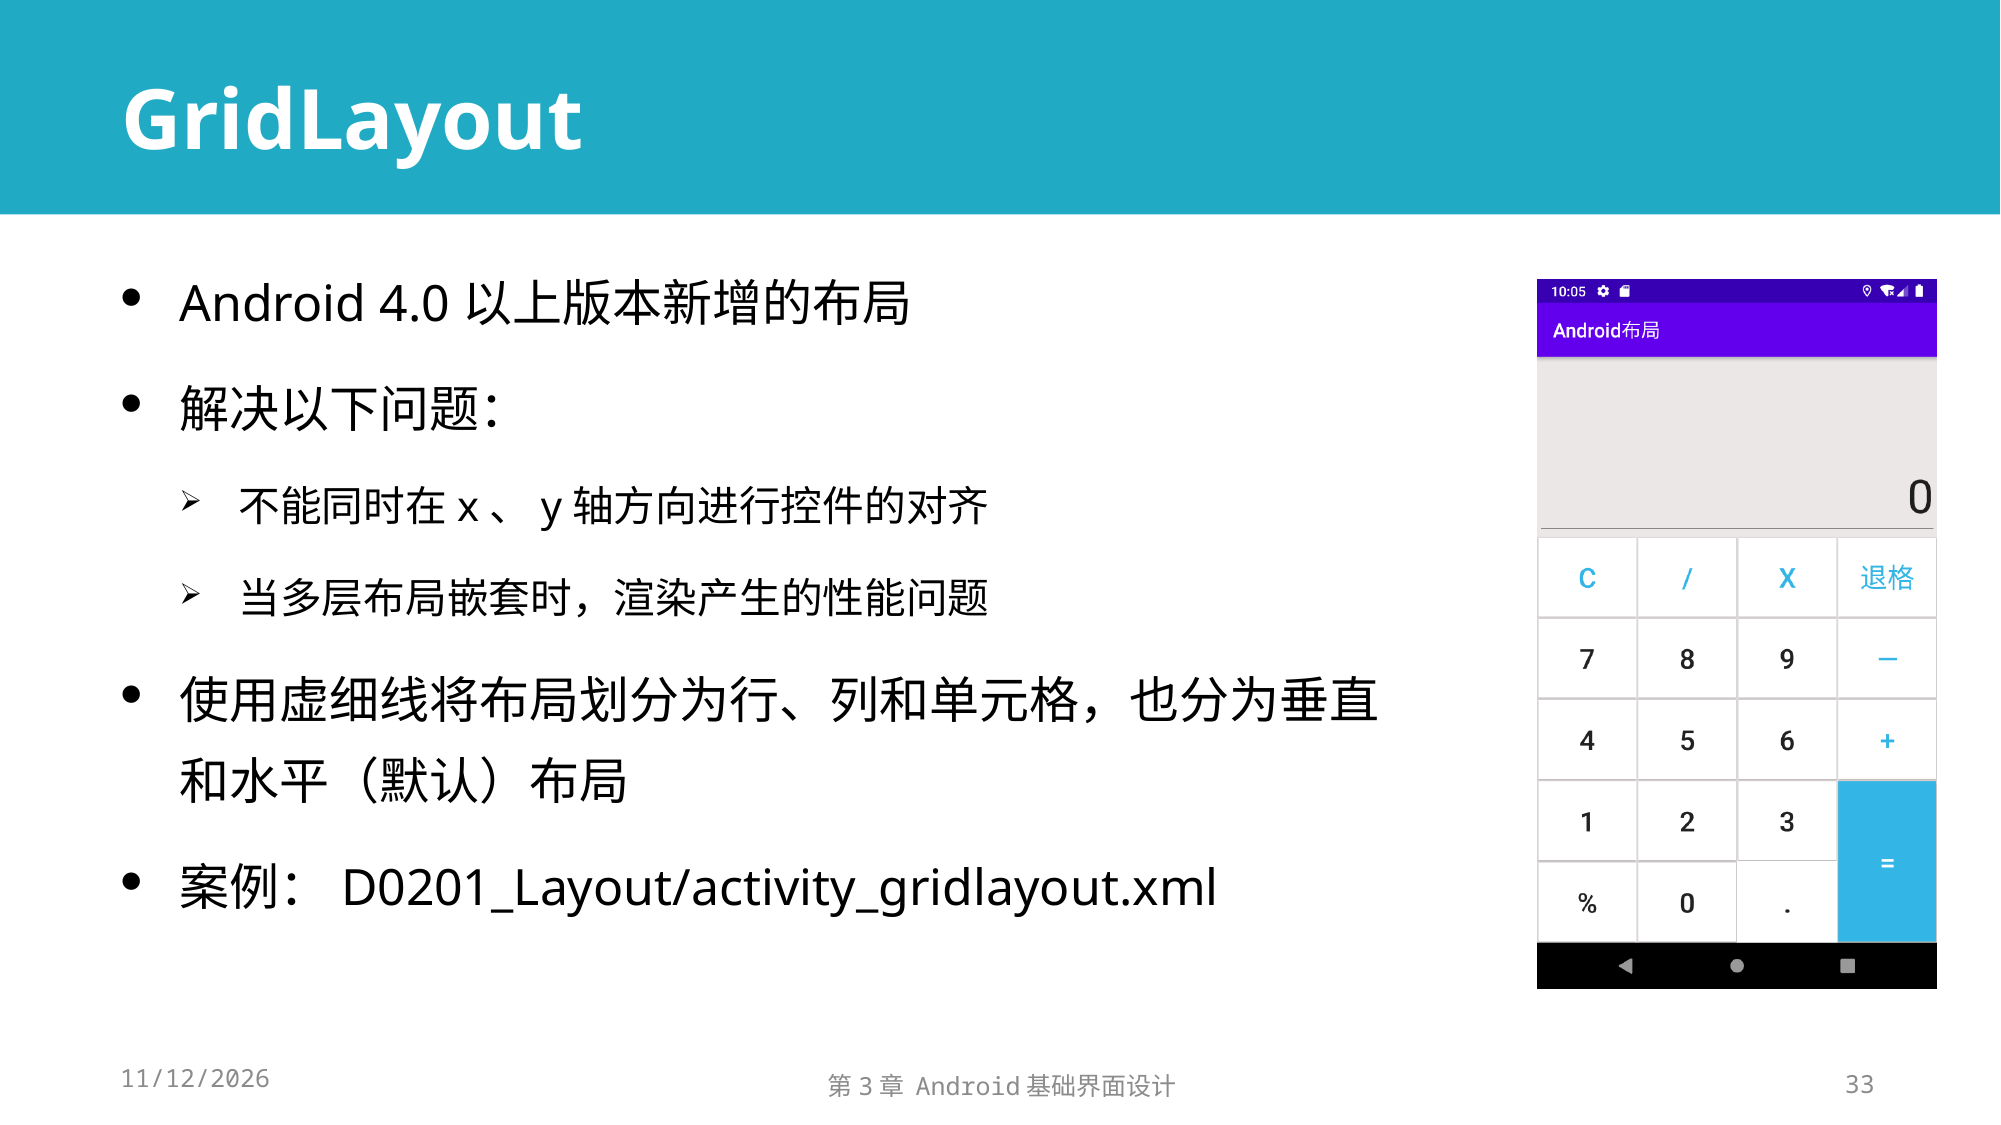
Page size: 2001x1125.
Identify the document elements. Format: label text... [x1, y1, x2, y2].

title GridLayout [105, 37, 1886, 175]
slide_number 33 [1762, 1068, 1890, 1103]
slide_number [105, 1062, 333, 1097]
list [1537, 279, 1937, 989]
list Android 4.0以上版本新增的布局 解决以下问题： 不能同时在x、y轴方向进行控件的对齐 当多层布局嵌套时，渲染产生的性能问题 使用虚细线将布局划分为行、列和单元格，也分为垂直和水平（默认）布局 案例：D0201_Layout/activity_gridlayout.xml [105, 242, 1438, 1025]
footer 第3章 Android基础界面设计 [662, 1068, 1342, 1103]
